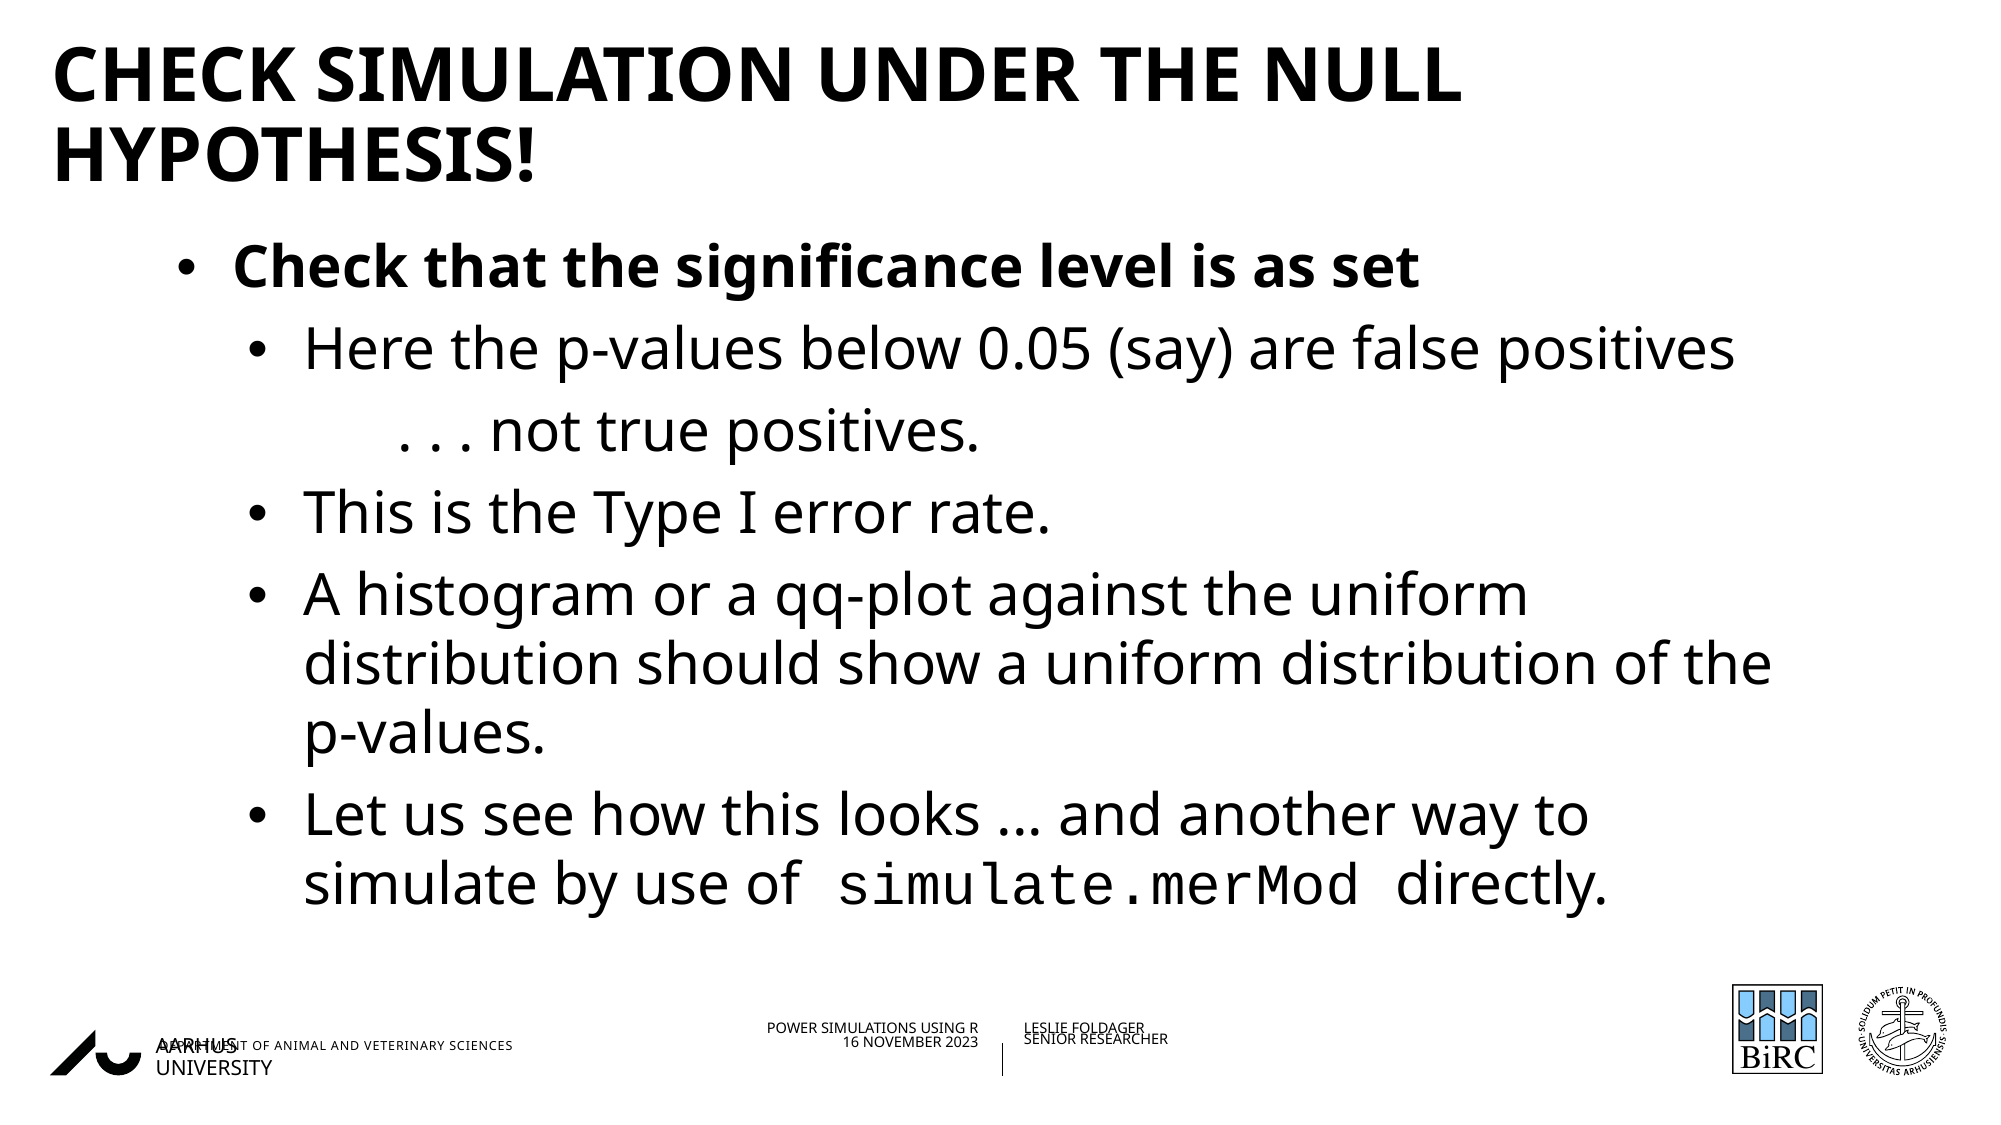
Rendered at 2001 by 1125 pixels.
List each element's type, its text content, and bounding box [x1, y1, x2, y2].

text_box Check that the significance level is as set Here the p-values below 0.05 (say) are false positives . . . not true positives. This is the Type I error rate. A histogram or a qq-plot against the uniform distribution should show a uniform distribution of the p-values. Let us see how this looks ... and another way to simulate by use of simulate.merMod directly. [161, 225, 1815, 917]
picture [1732, 984, 1823, 1074]
title check simulation under the null hypothesis! [51, 37, 1950, 162]
